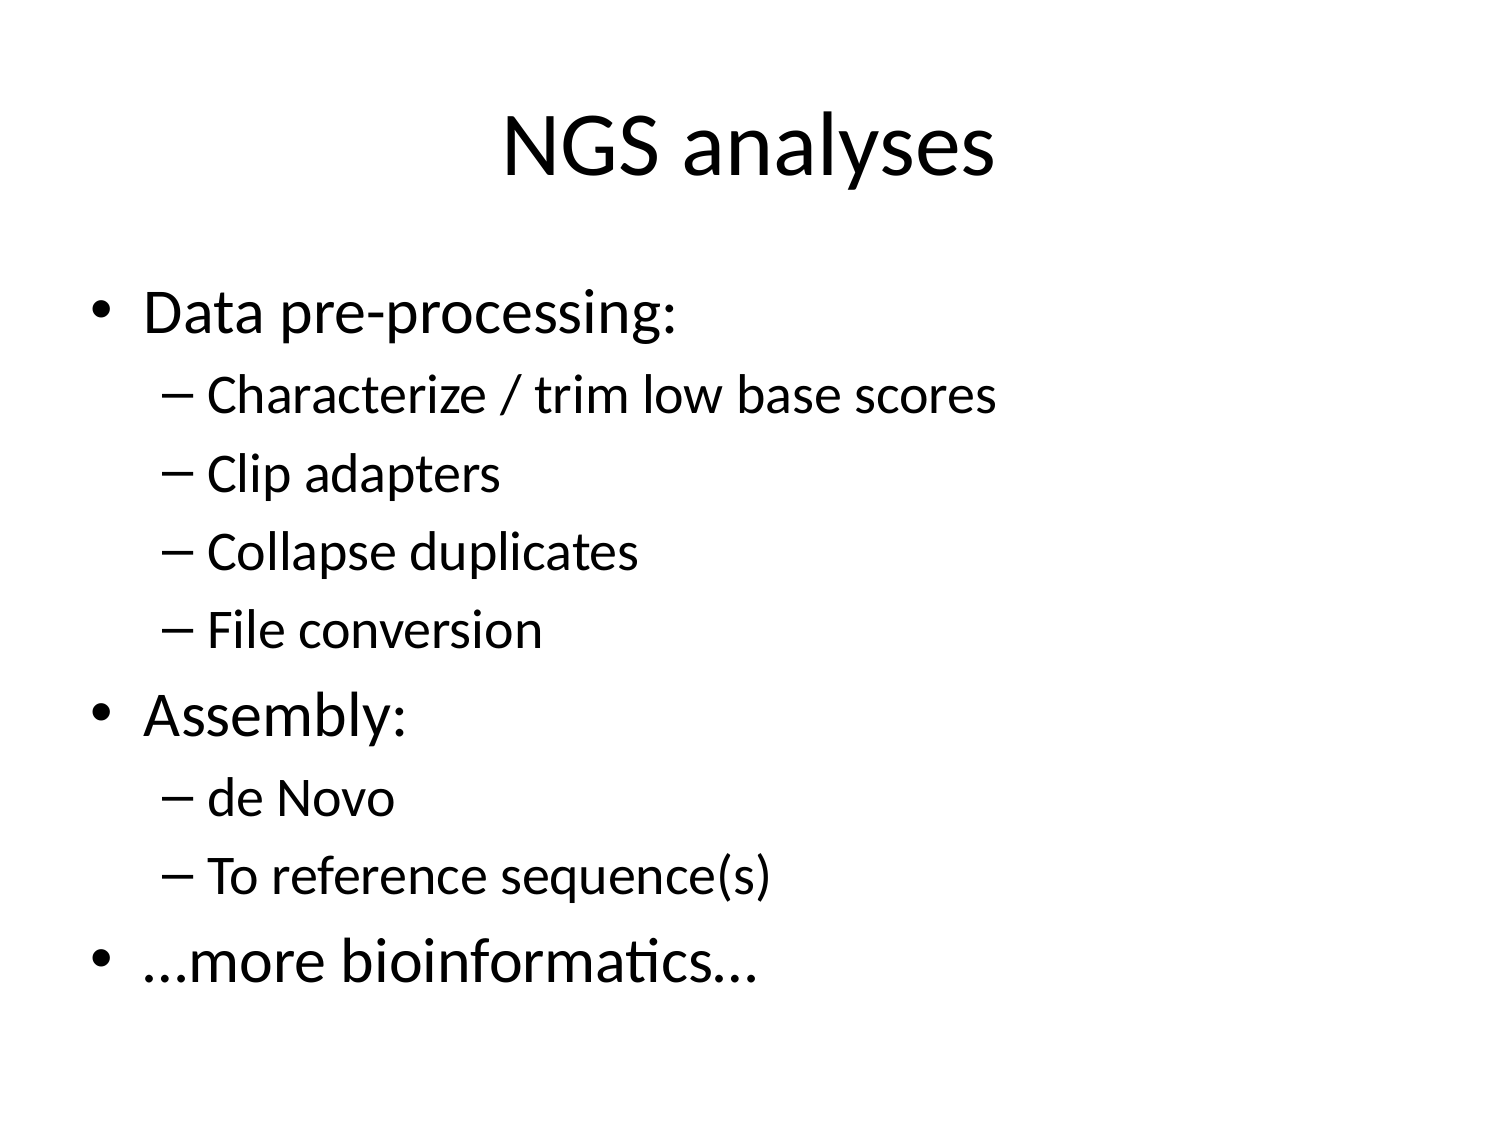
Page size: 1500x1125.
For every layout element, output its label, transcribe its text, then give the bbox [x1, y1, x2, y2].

list Data pre-processing: Characterize / trim low base scores Clip adapters Collapse duplicates File conversion Assembly: de Novo To reference sequence(s) …more bioinformatics… [75, 262, 1425, 1005]
title NGS analyses [75, 45, 1425, 233]
